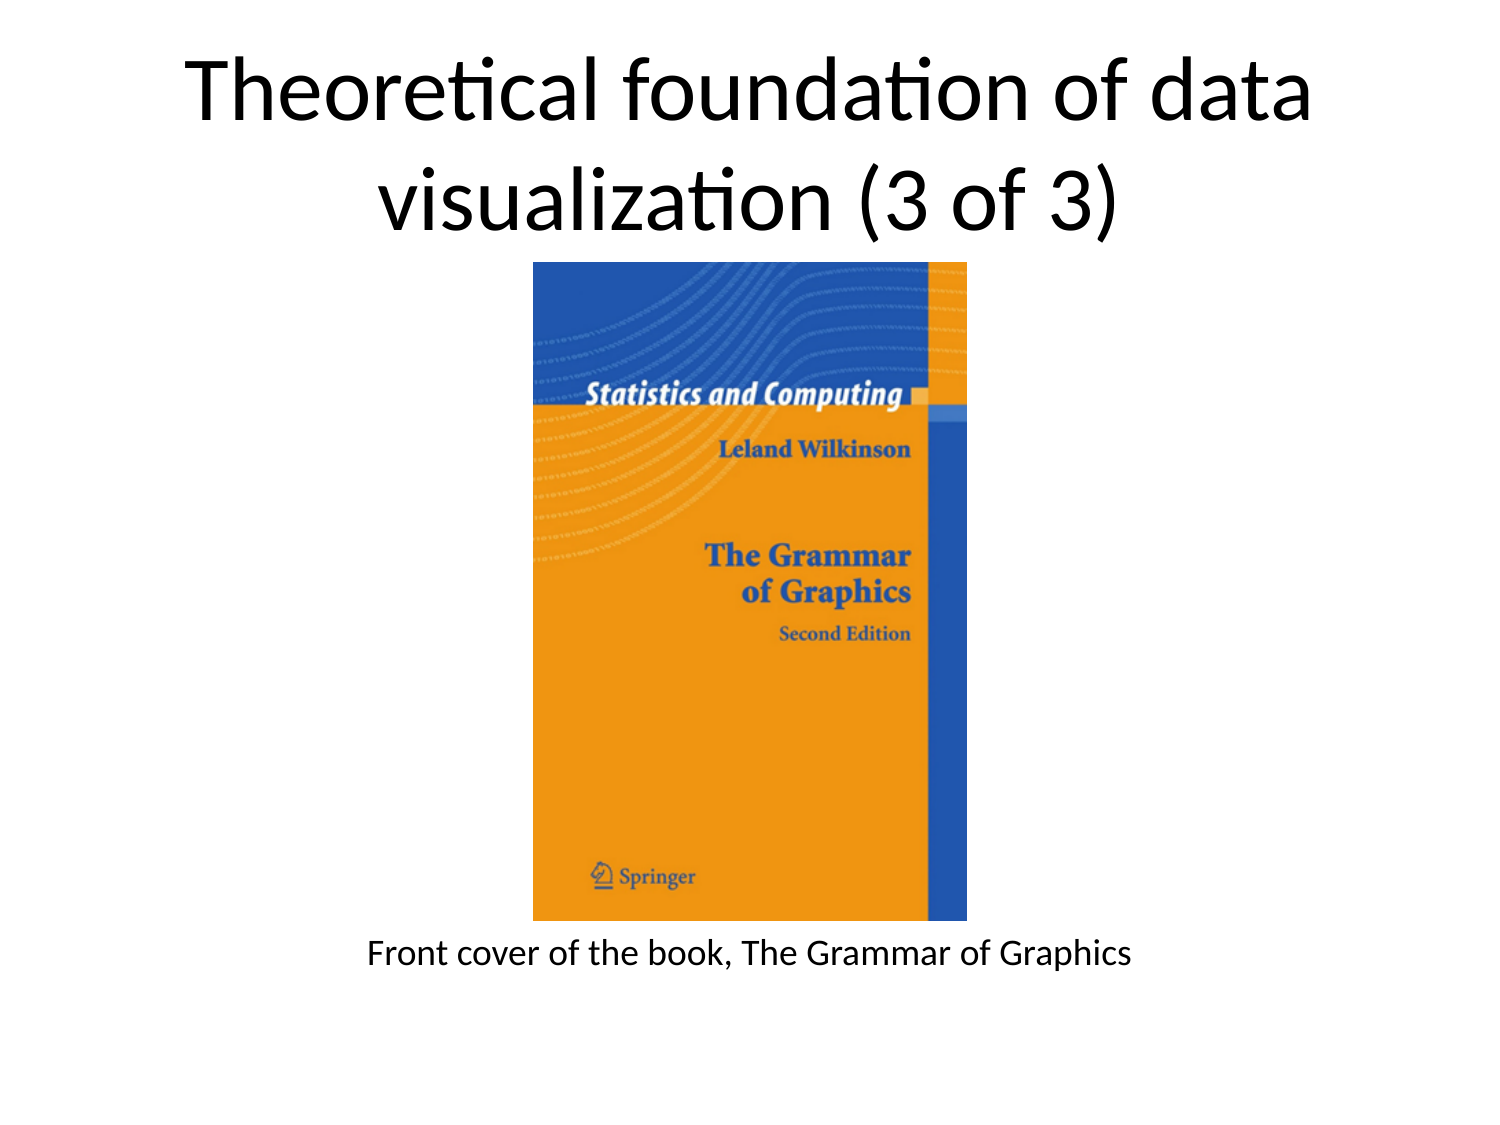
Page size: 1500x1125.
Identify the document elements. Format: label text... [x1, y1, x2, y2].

text_box Front cover of the book, The Grammar of Graphics [74, 920, 1425, 1005]
picture [533, 262, 967, 921]
title Theoretical foundation of data visualization (3 of 3) [75, 45, 1425, 233]
